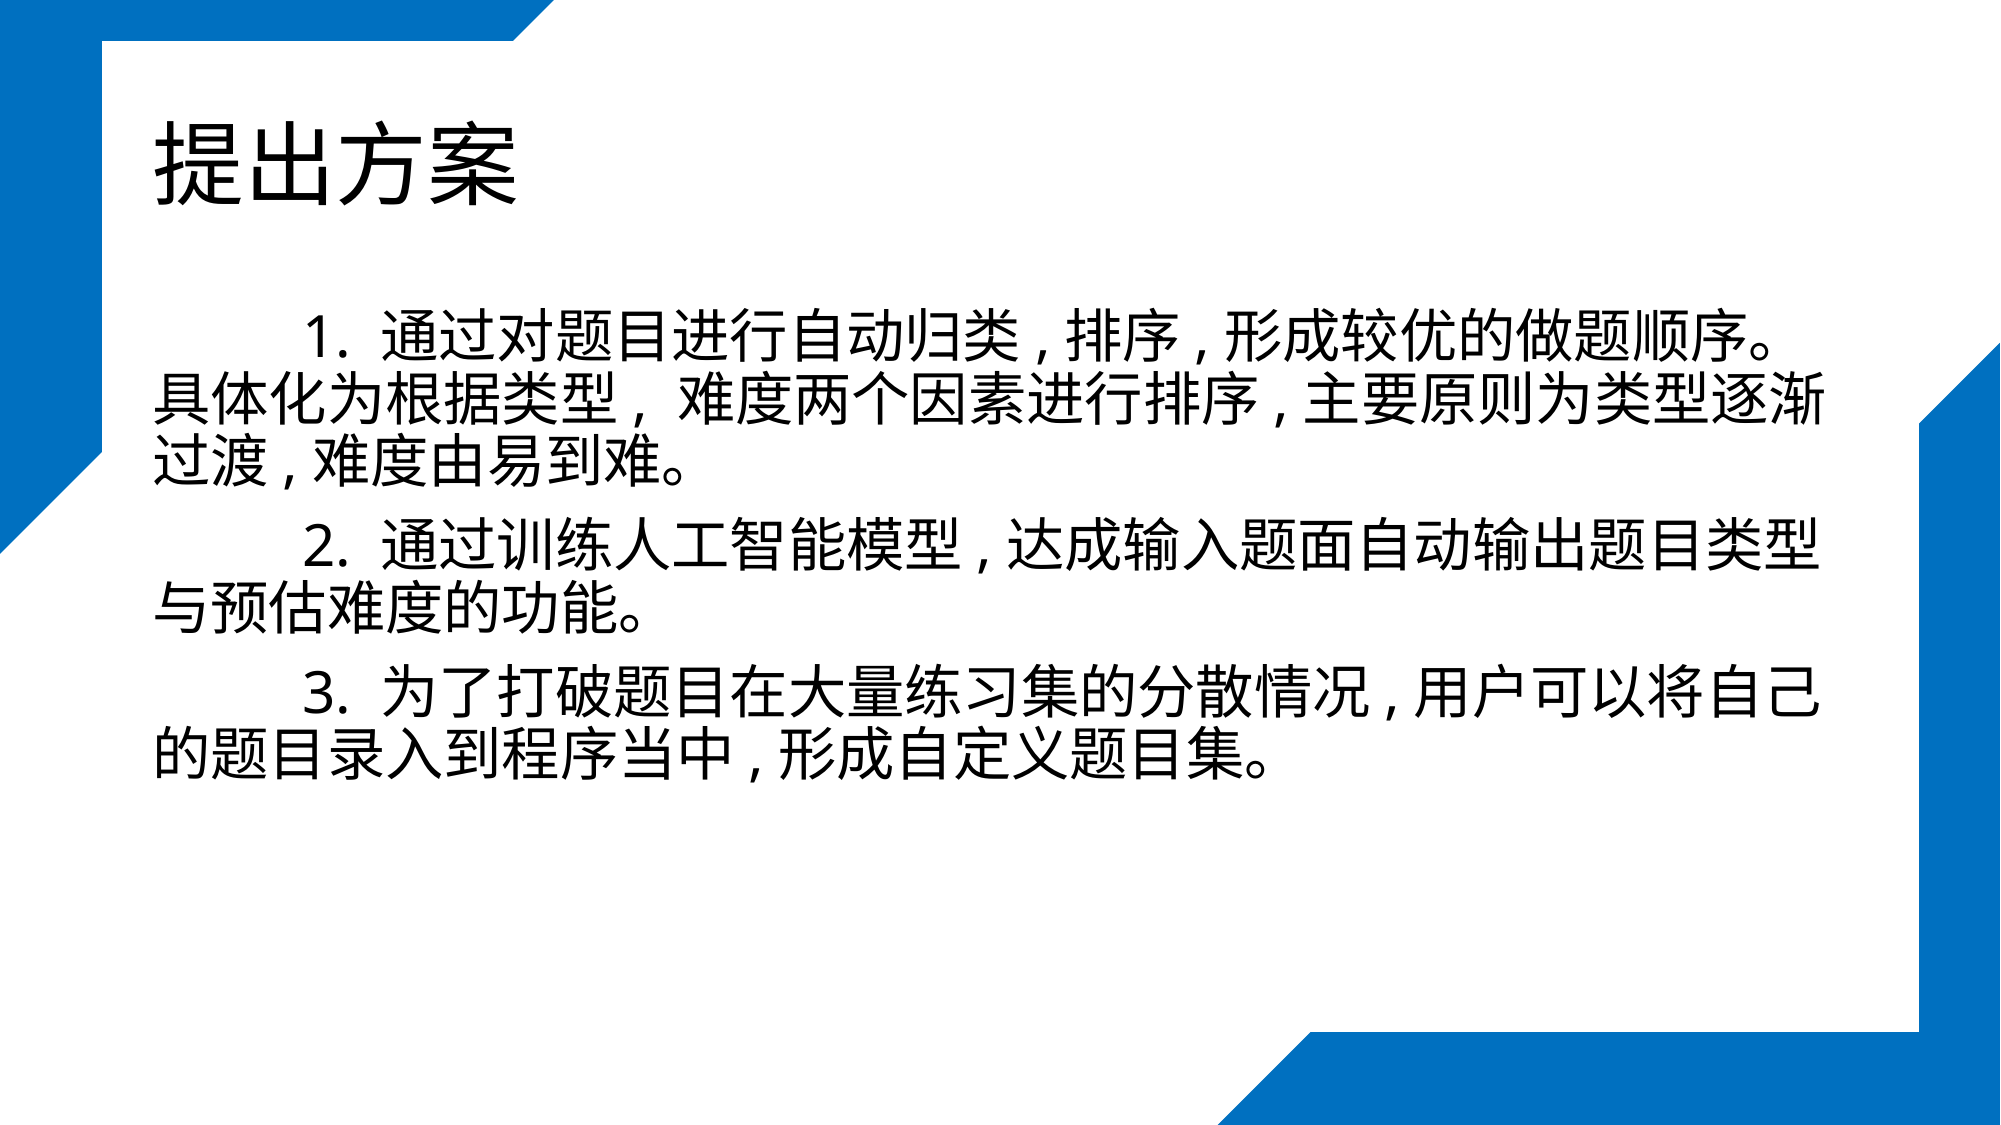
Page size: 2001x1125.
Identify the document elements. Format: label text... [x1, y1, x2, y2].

list 1. 通过对题目进行自动归类,排序,形成较优的做题顺序。具体化为根据类型, 难度两个因素进行排序,主要原则为类型逐渐过渡,难度由易到难。 2. 通过训练人工智能模型,达成输入题面自动输出题目类型与预估难度的功能。 3. 为了打破题目在大量练习集的分散情况,用户可以将自己的题目录入到程序当中,形成自定义题目集。 [137, 299, 1863, 1014]
title 提出方案 [137, 59, 1863, 278]
